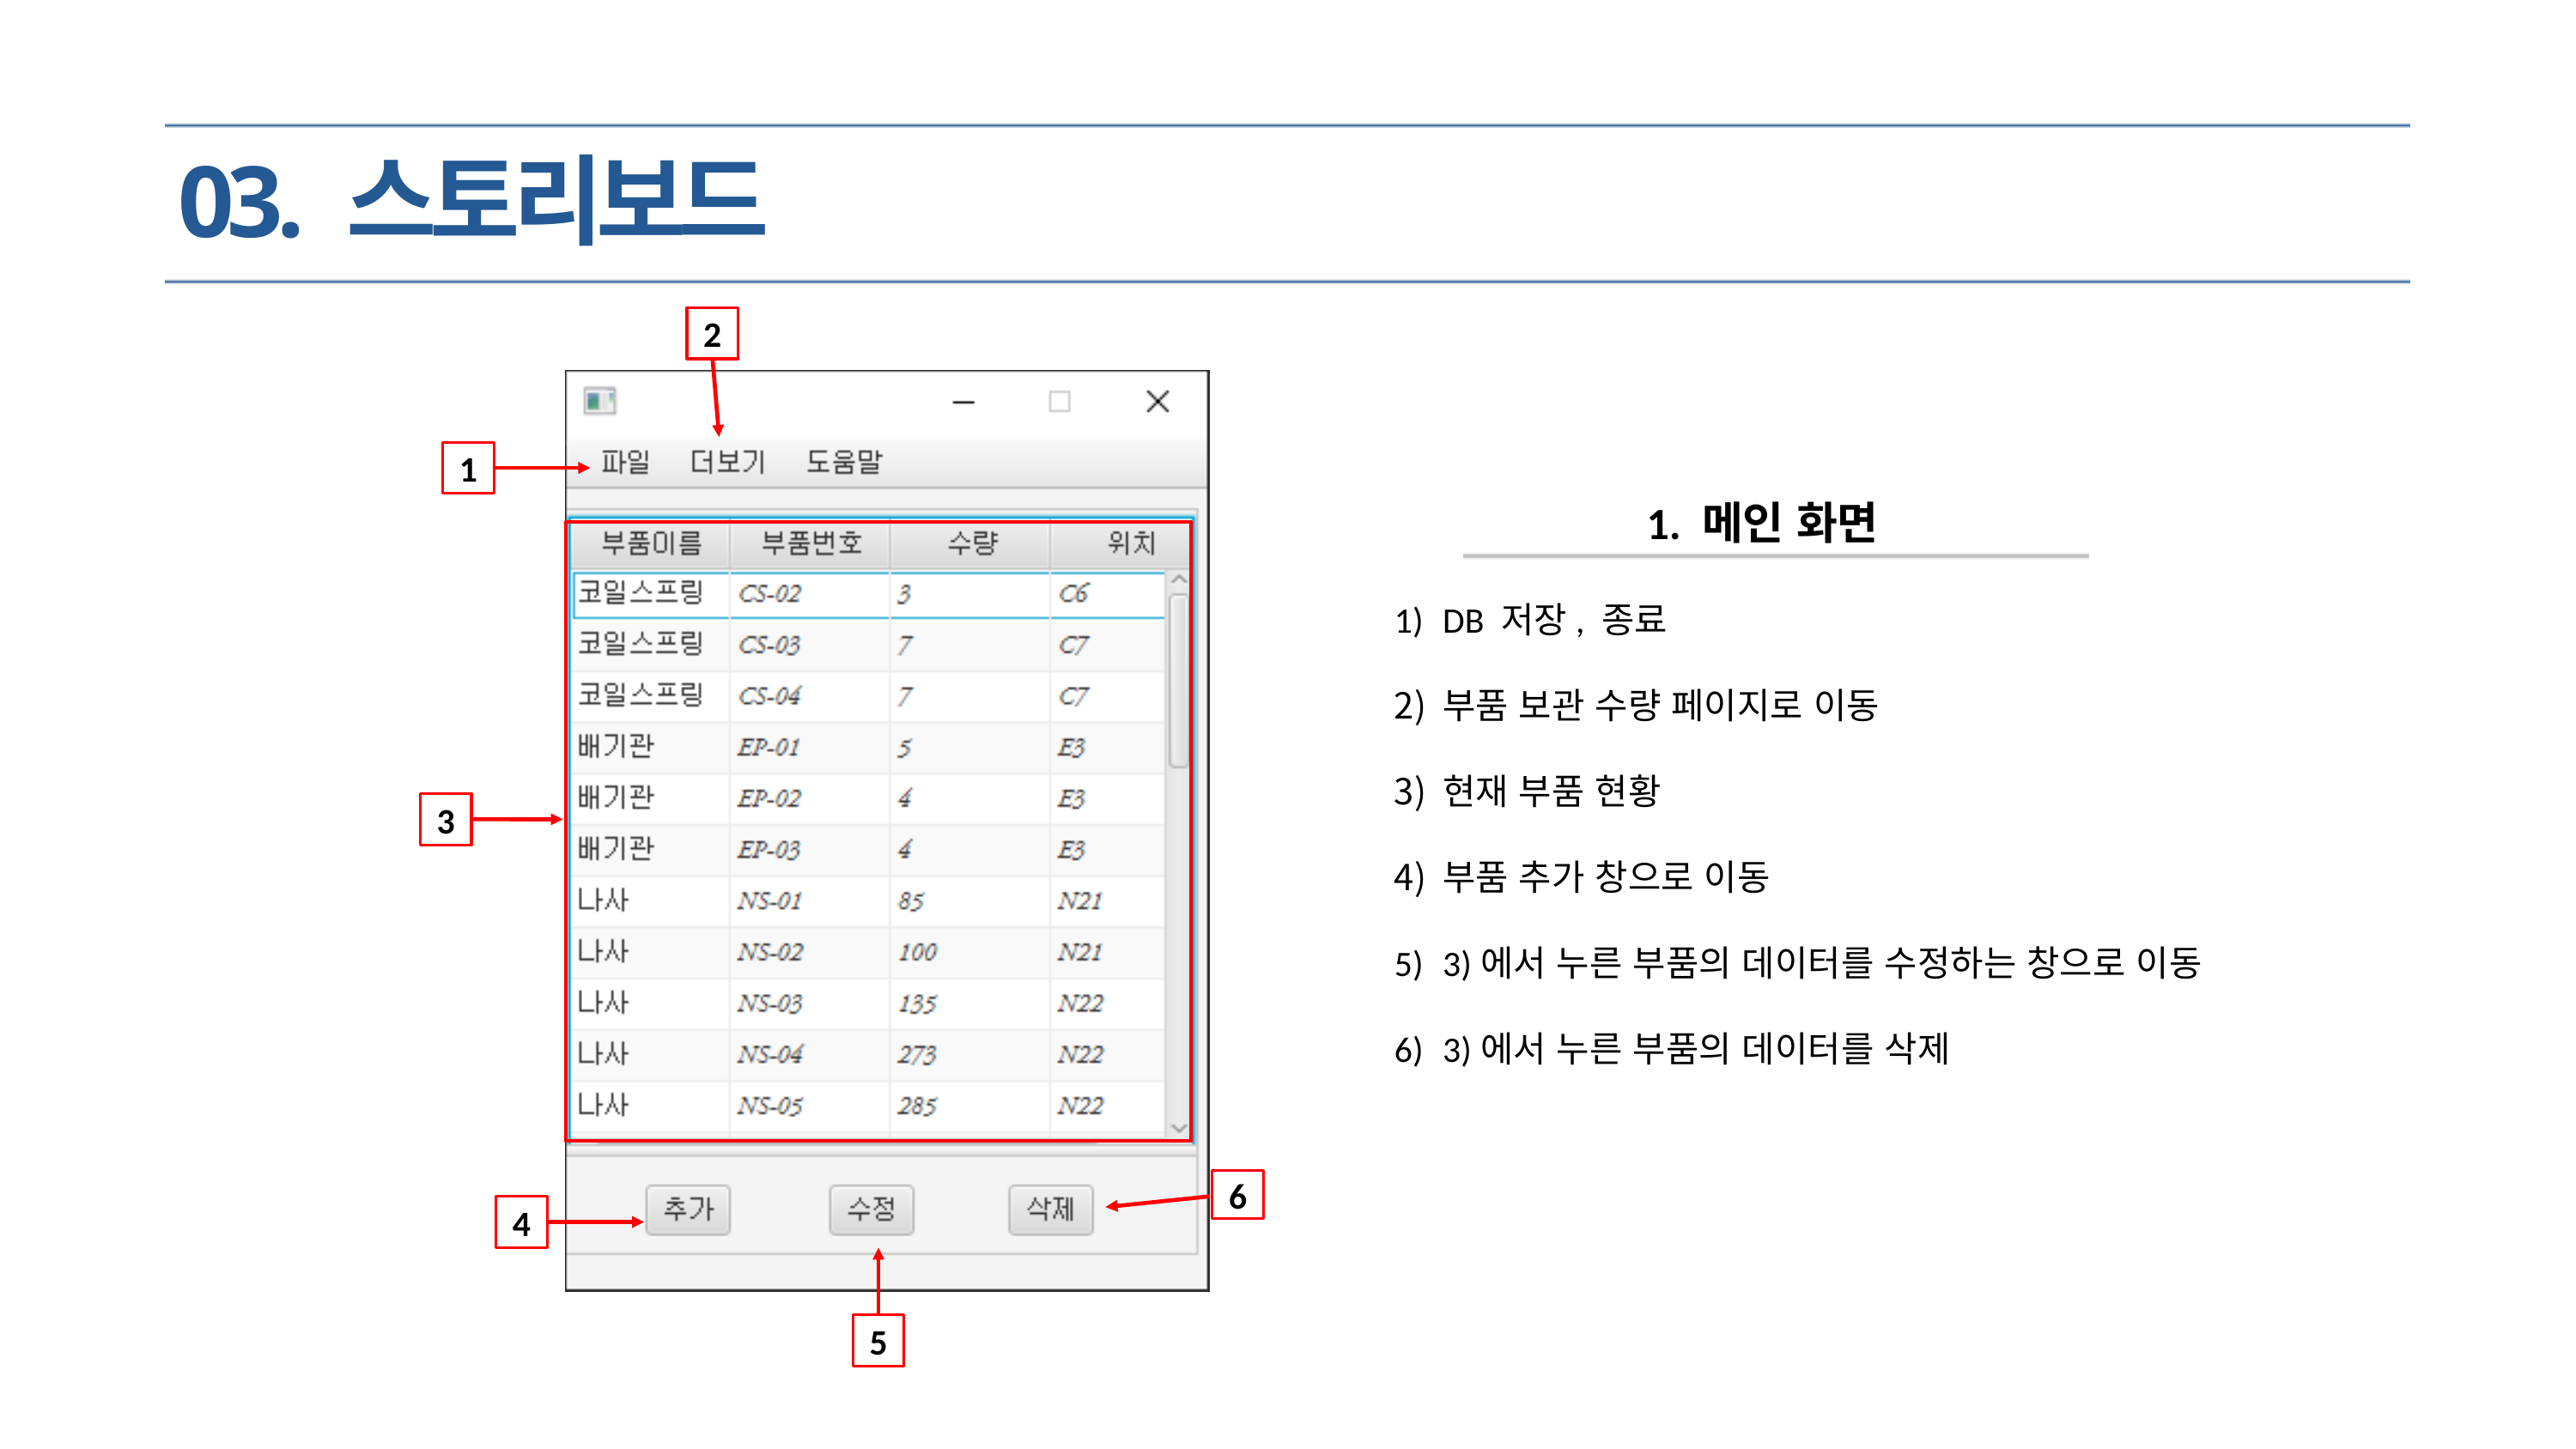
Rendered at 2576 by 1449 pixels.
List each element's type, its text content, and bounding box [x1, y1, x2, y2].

text_box 03. 스토리보드 [165, 140, 2235, 264]
text_box DB 저장, 종료 부품 보관 수량 페이지로 이동 현재 부품 현황 부품 추가 창으로 이동 3)에서 누른 부품의 데이터를 수정하는 창으로 이동 3)에서 누른 부품의 데이터를 삭제 [1382, 591, 2287, 1076]
text_box 4 [495, 1196, 548, 1248]
text_box 6 [1215, 1170, 1264, 1219]
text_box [165, 121, 2410, 130]
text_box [1463, 547, 2090, 565]
text_box 2 [686, 307, 738, 359]
text_box 5 [853, 1314, 904, 1367]
text_box 1 [442, 442, 495, 494]
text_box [712, 358, 720, 438]
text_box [165, 277, 2410, 287]
picture [565, 370, 1210, 1292]
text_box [1105, 1196, 1210, 1208]
text_box 3 [420, 793, 471, 846]
text_box 1. 메인 화면 [1492, 488, 2033, 546]
